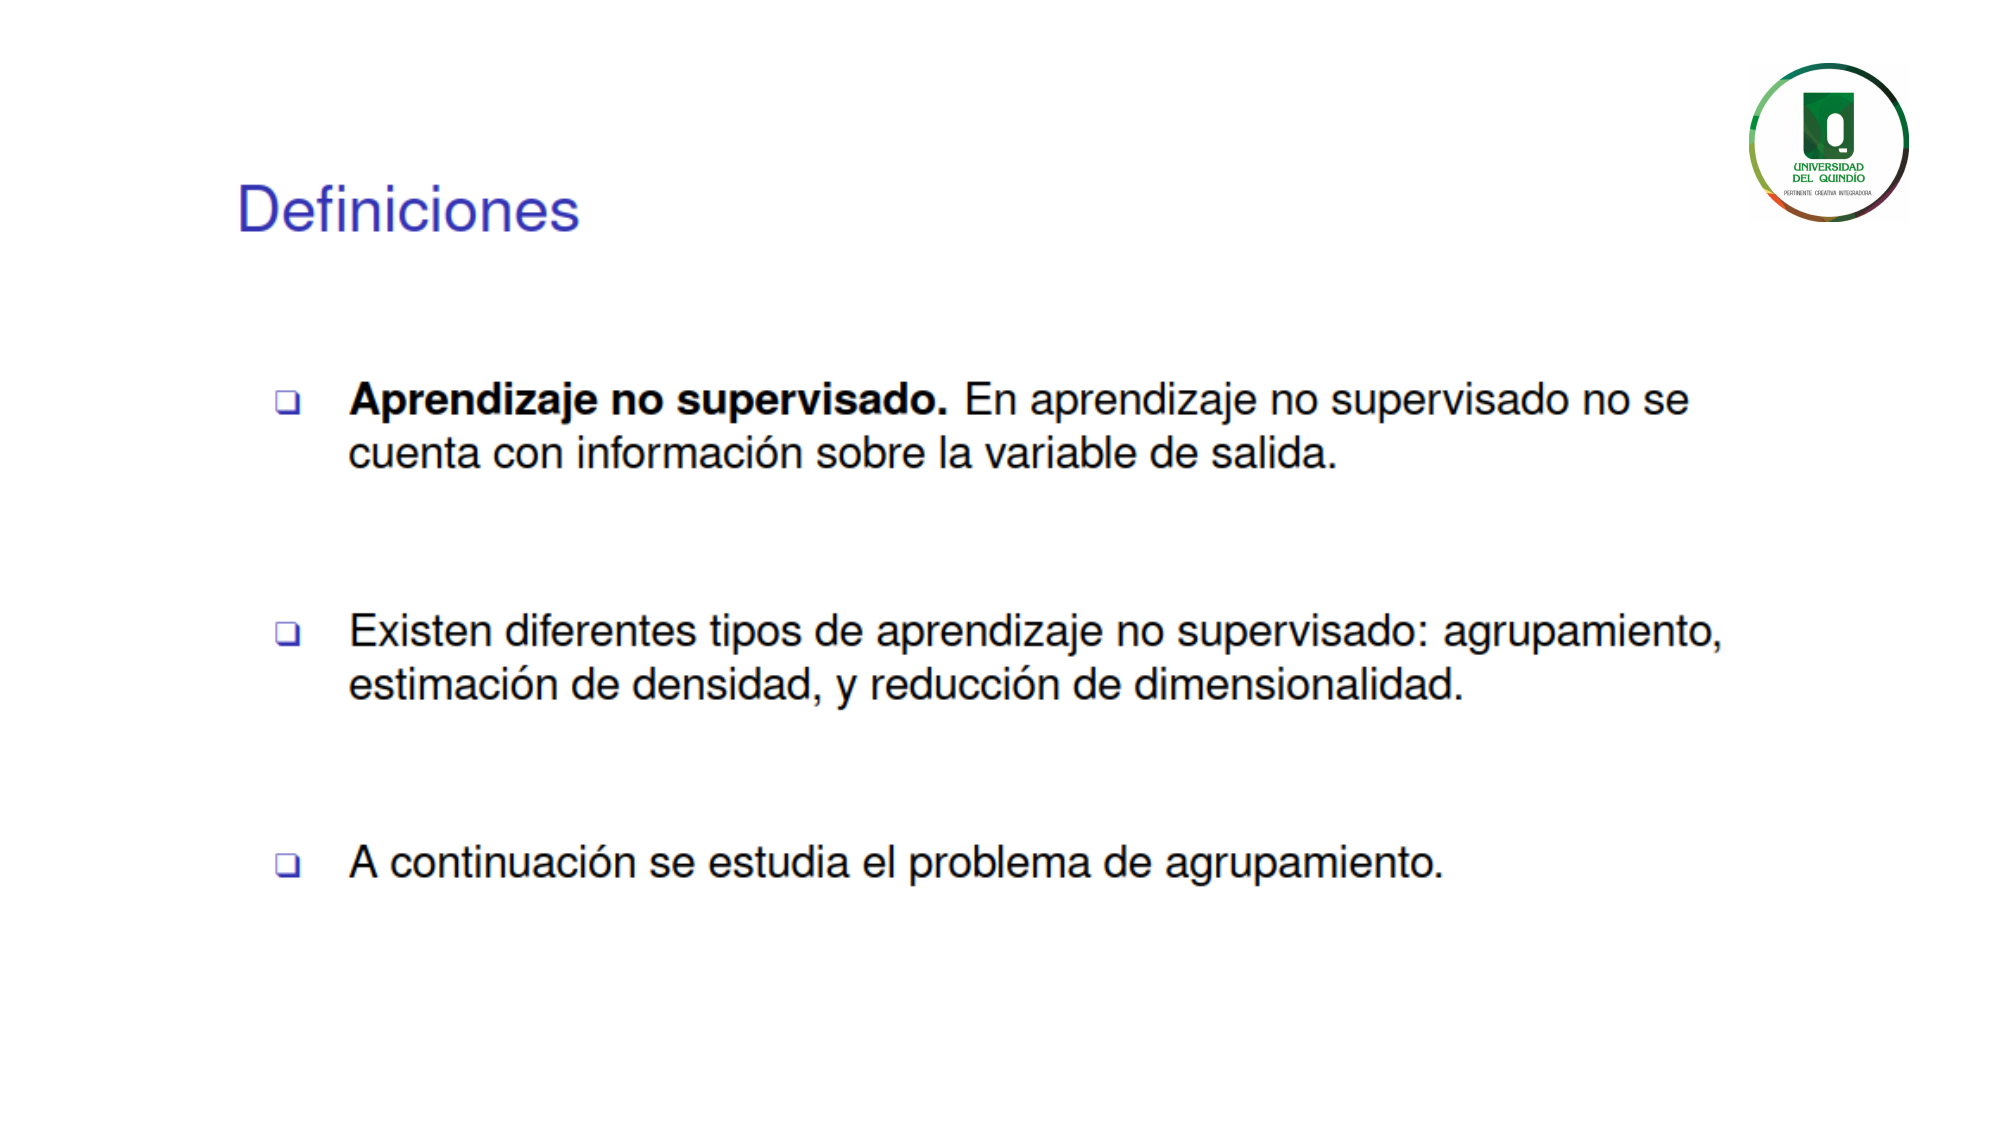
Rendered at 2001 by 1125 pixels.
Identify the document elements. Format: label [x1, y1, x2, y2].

picture [198, 63, 1909, 945]
